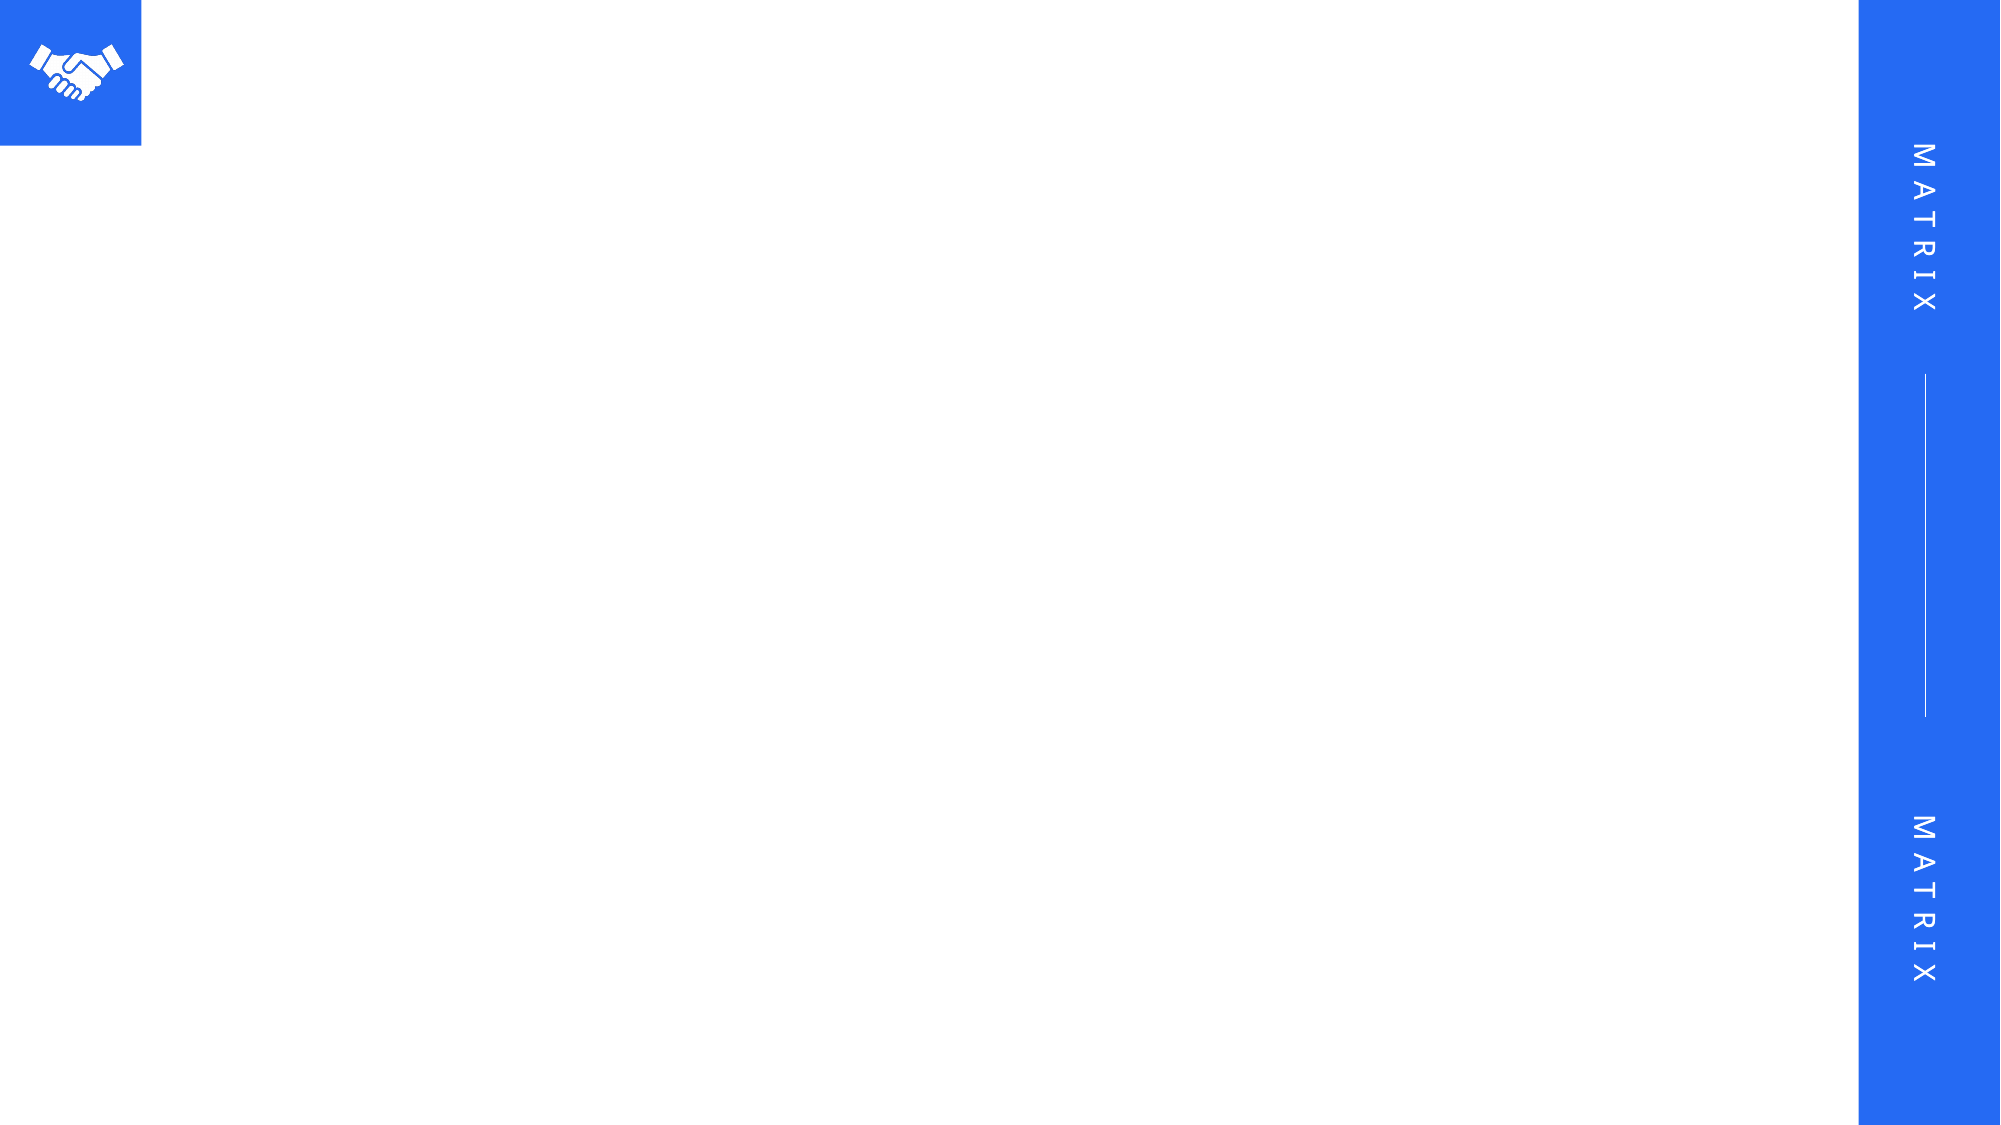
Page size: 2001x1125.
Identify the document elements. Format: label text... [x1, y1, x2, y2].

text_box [0, 0, 142, 146]
picture [0, 0, 1859, 1125]
text_box MATRIX [1901, 79, 1951, 374]
text_box MATRIX [1901, 751, 1951, 1045]
